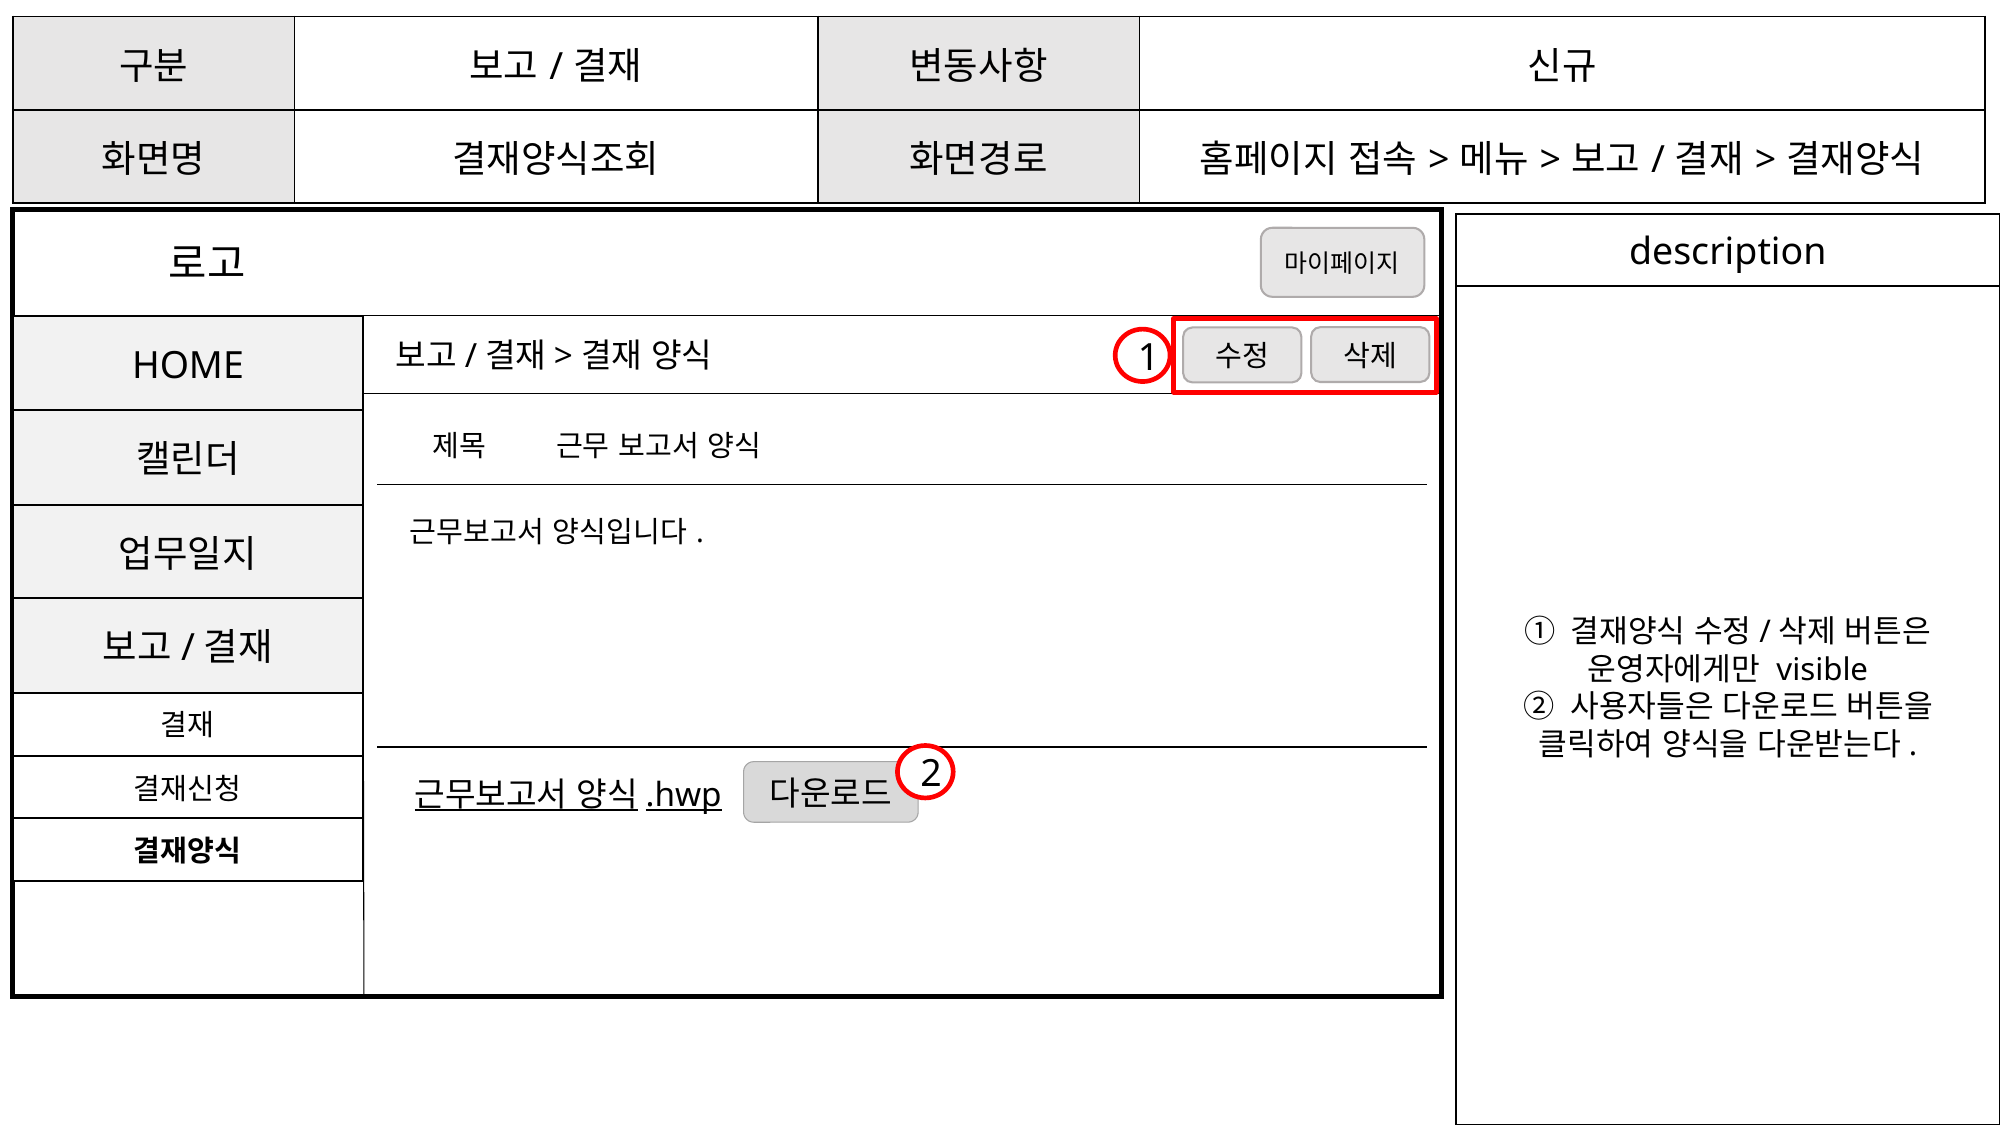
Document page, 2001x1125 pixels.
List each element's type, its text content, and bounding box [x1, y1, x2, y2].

text_box 결재양식 [12, 817, 362, 882]
text_box 결재 [12, 692, 362, 755]
text_box 로고 [154, 229, 277, 295]
text_box 보고/결재>결재 양식 [364, 316, 1406, 393]
text_box [364, 394, 1442, 998]
table_header 보고/결재 [295, 17, 817, 109]
table_cell [377, 748, 1427, 842]
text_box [1456, 213, 2000, 1125]
text_box 근무보고서 양식.hwp [400, 765, 745, 820]
text_box 다운로드 [743, 761, 919, 823]
text_box 마이페이지 [1259, 226, 1426, 298]
table_header 근무 보고서 양식 [541, 403, 1427, 484]
text_box [1173, 318, 1437, 393]
text_box 1 [1114, 328, 1172, 383]
table_header 제목 [377, 403, 541, 484]
table_cell 화면명 [14, 111, 294, 202]
text_box 2 [896, 744, 955, 799]
table_header 구분 [14, 17, 294, 109]
text_box 업무일지 [12, 504, 362, 597]
text_box [12, 882, 362, 998]
table_cell 홈페이지 접속>메뉴>보고/결재>결재양식 [1140, 111, 1984, 202]
text_box 캘린더 [12, 409, 362, 504]
table_header 변동사항 [819, 17, 1139, 109]
table_header 신규 [1140, 17, 1984, 109]
table_cell 결재양식조회 [295, 111, 817, 202]
text_box 보고/결재 [12, 597, 362, 692]
table_cell 화면경로 [819, 111, 1139, 202]
text_box HOME [12, 315, 362, 409]
text_box 결재신청 [12, 755, 362, 817]
text_box [12, 209, 1442, 393]
table_cell 근무보고서 양식입니다. [377, 485, 1427, 746]
